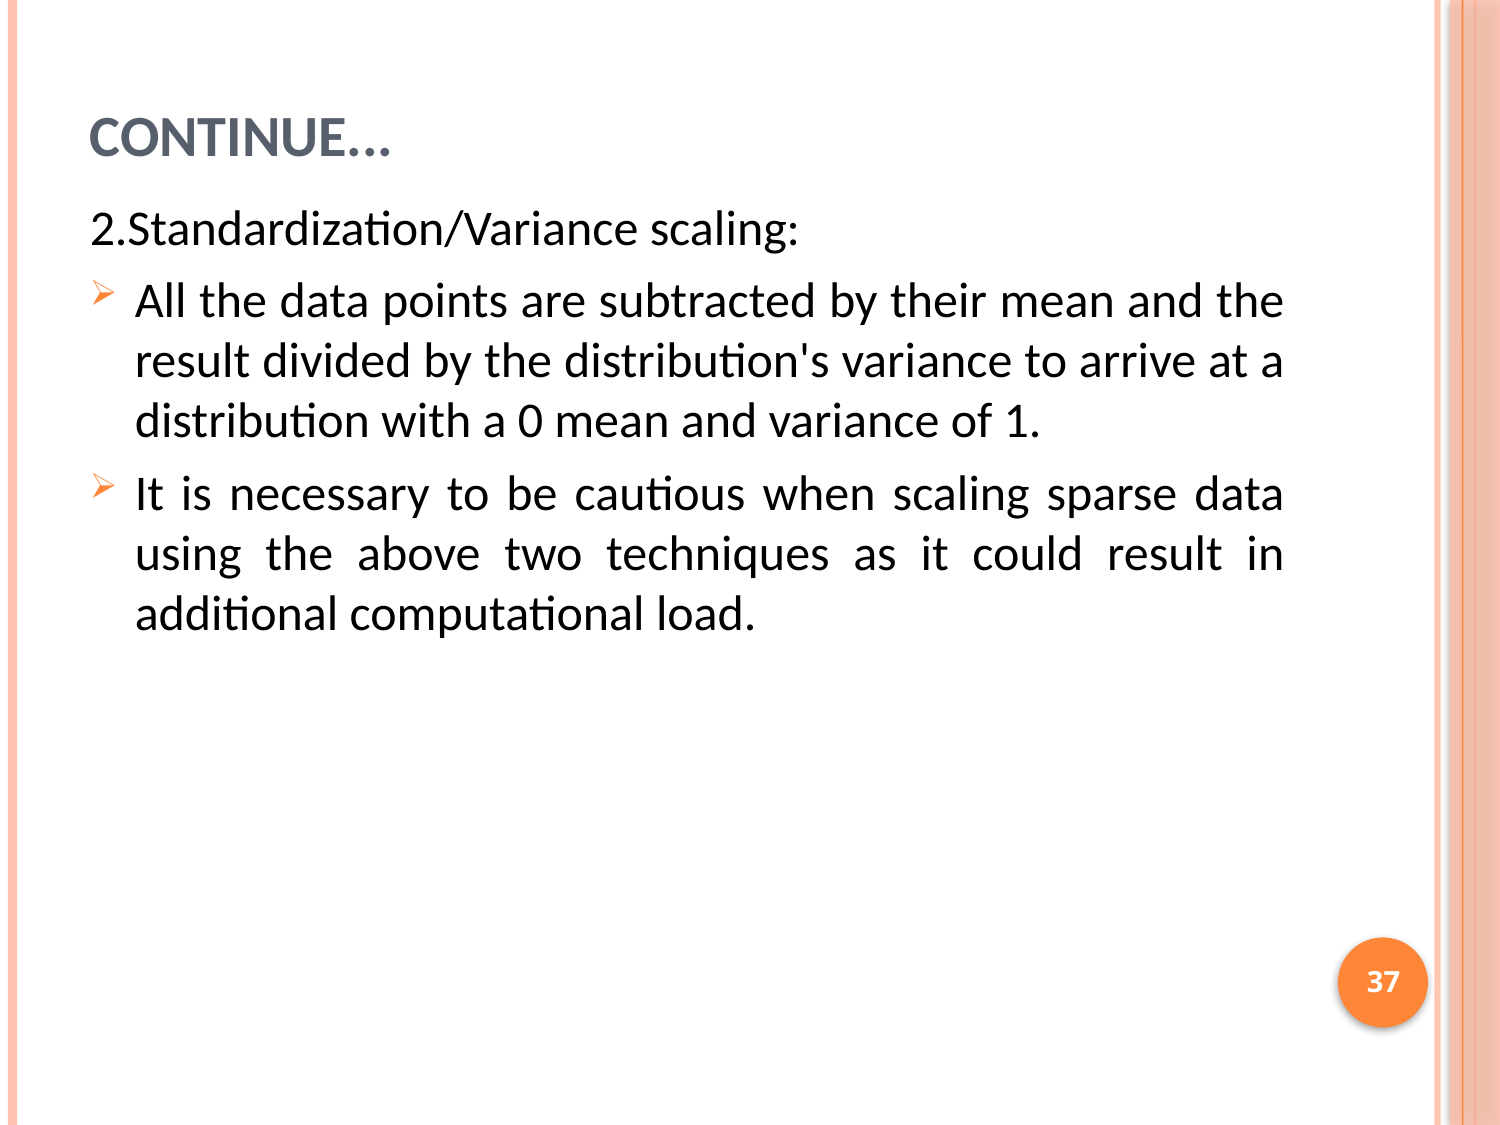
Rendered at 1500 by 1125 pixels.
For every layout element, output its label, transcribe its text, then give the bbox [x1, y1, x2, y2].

slide_number 37 [1333, 940, 1434, 1027]
title Continue... [75, 45, 1300, 176]
list 2.Standardization/Variance scaling: All the data points are subtracted by their mean and the result divided by the distribution's variance to arrive at a distribution with a 0 mean and variance of 1. It is necessary to be cautious when scaling sparse data using the above two techniques as it could result in additional computational load. [75, 187, 1300, 1062]
